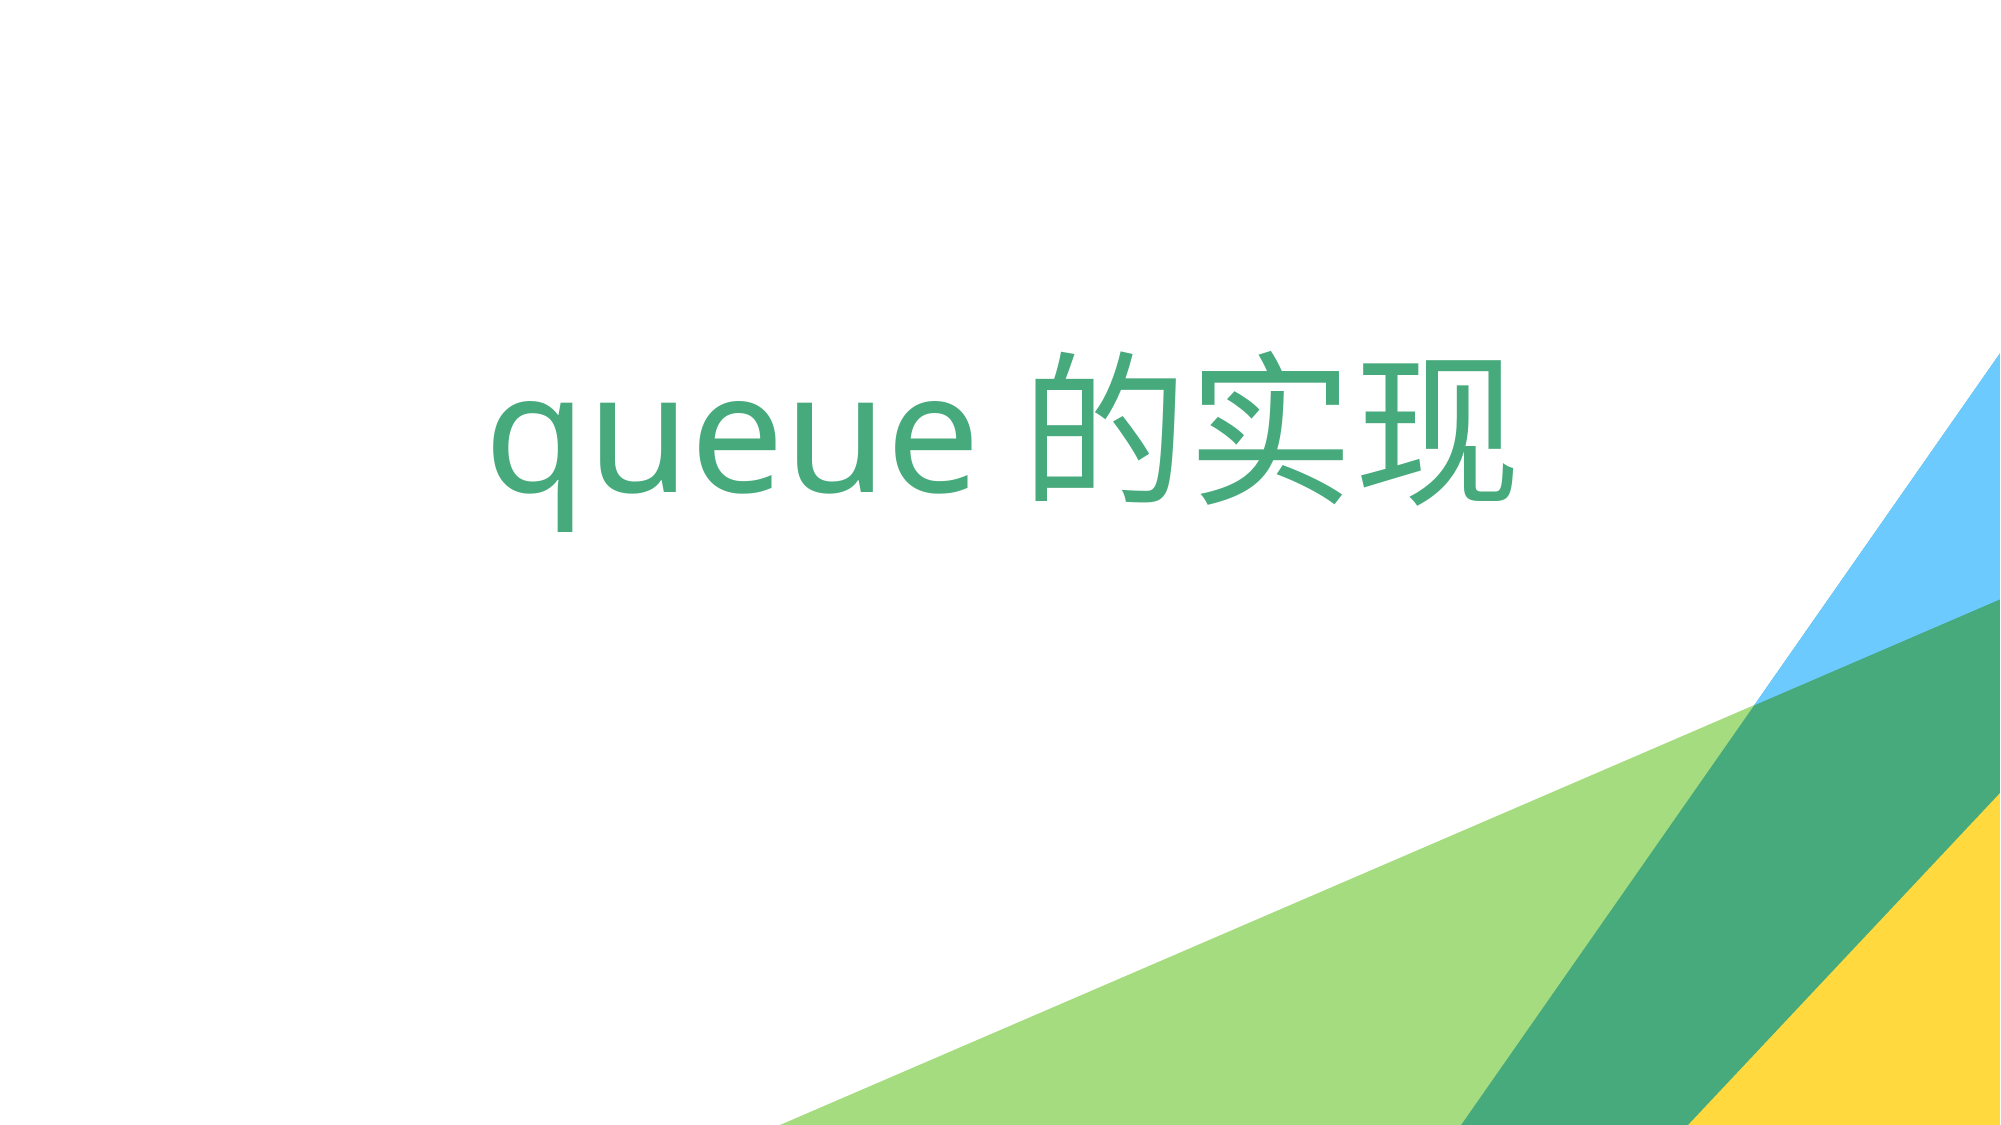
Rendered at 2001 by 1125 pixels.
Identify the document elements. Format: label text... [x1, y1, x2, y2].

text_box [779, 353, 2000, 1125]
text_box queue的实现 [0, 318, 1982, 533]
